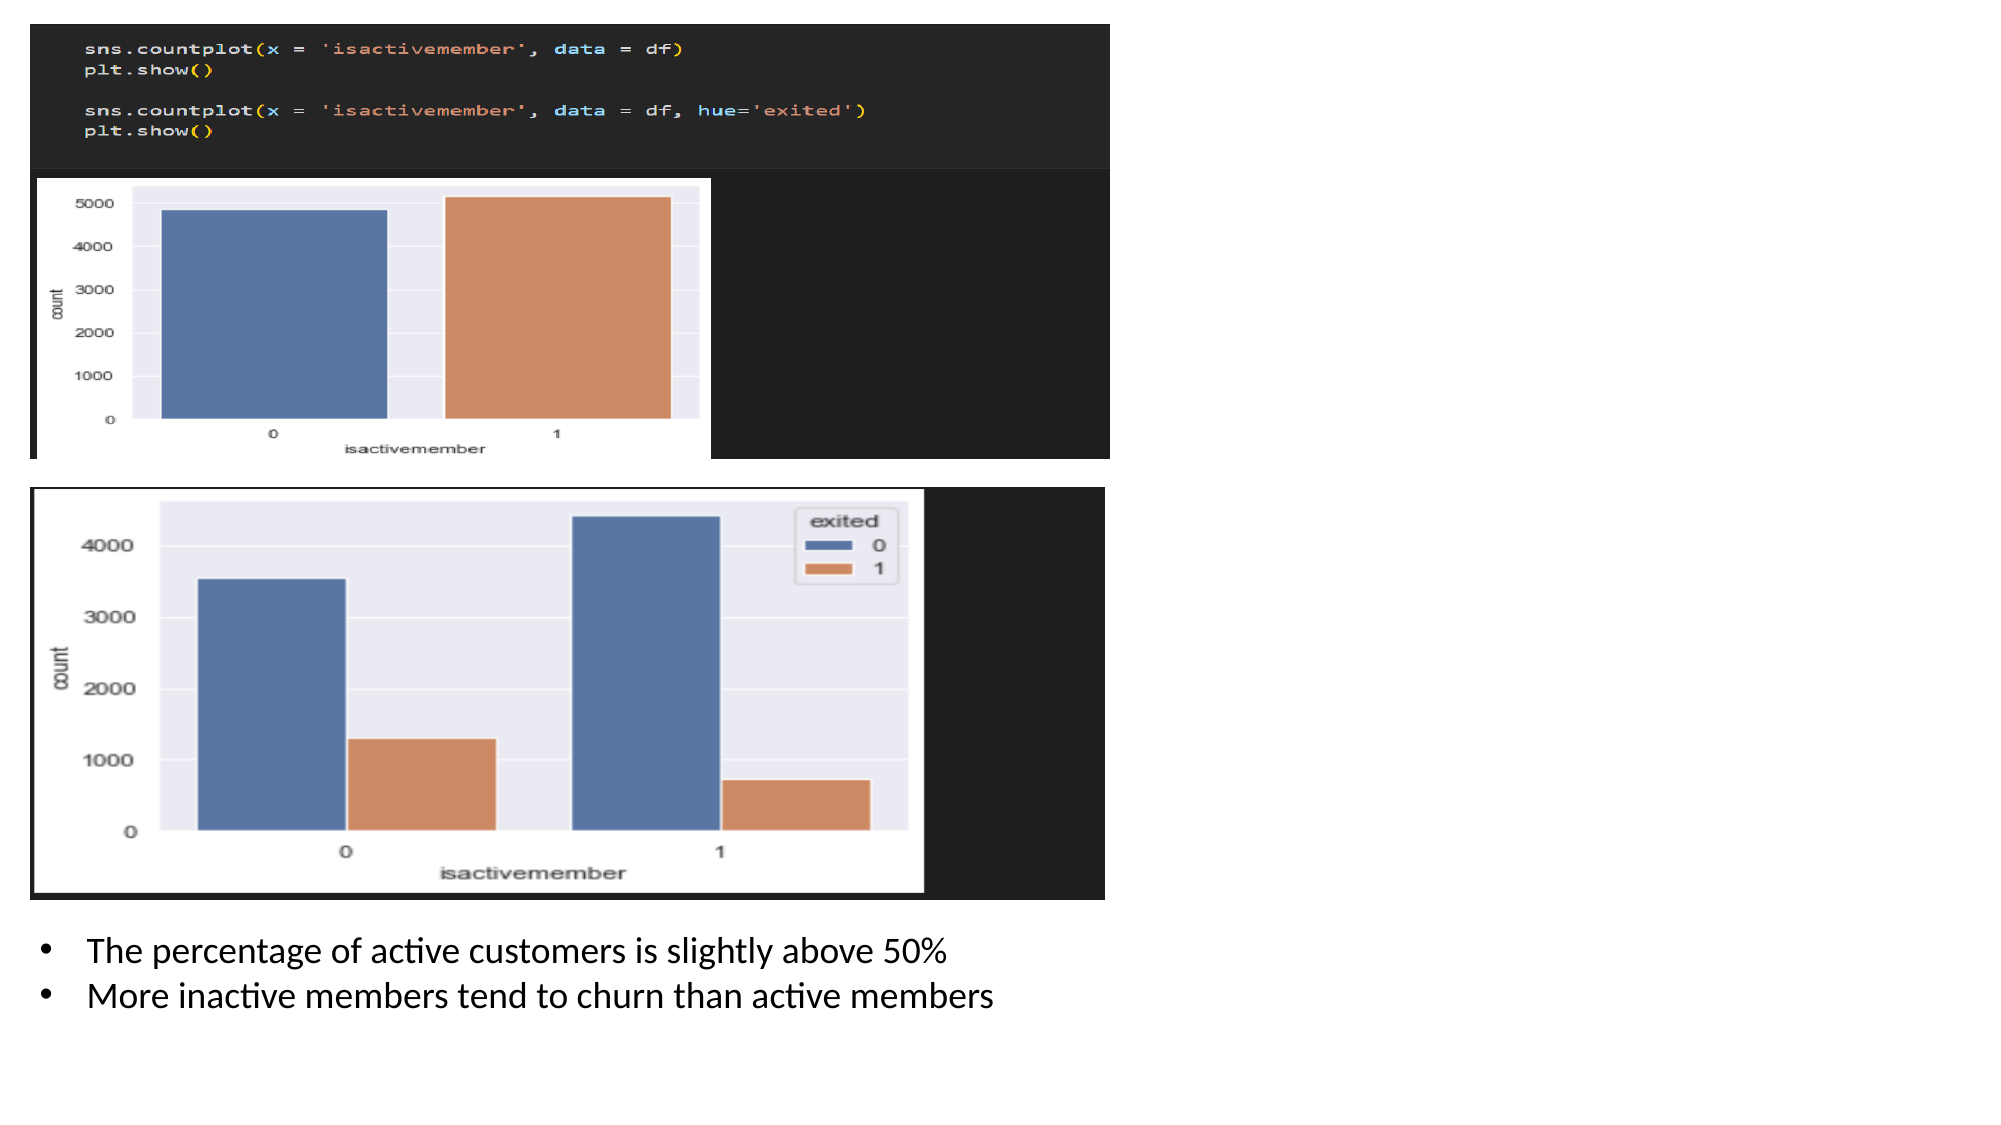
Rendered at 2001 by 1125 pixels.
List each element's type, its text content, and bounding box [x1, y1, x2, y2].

picture [29, 487, 1105, 900]
picture [30, 24, 1110, 459]
text_box The percentage of active customers is slightly above 50% More inactive members tend to churn than active members [24, 918, 1784, 1023]
